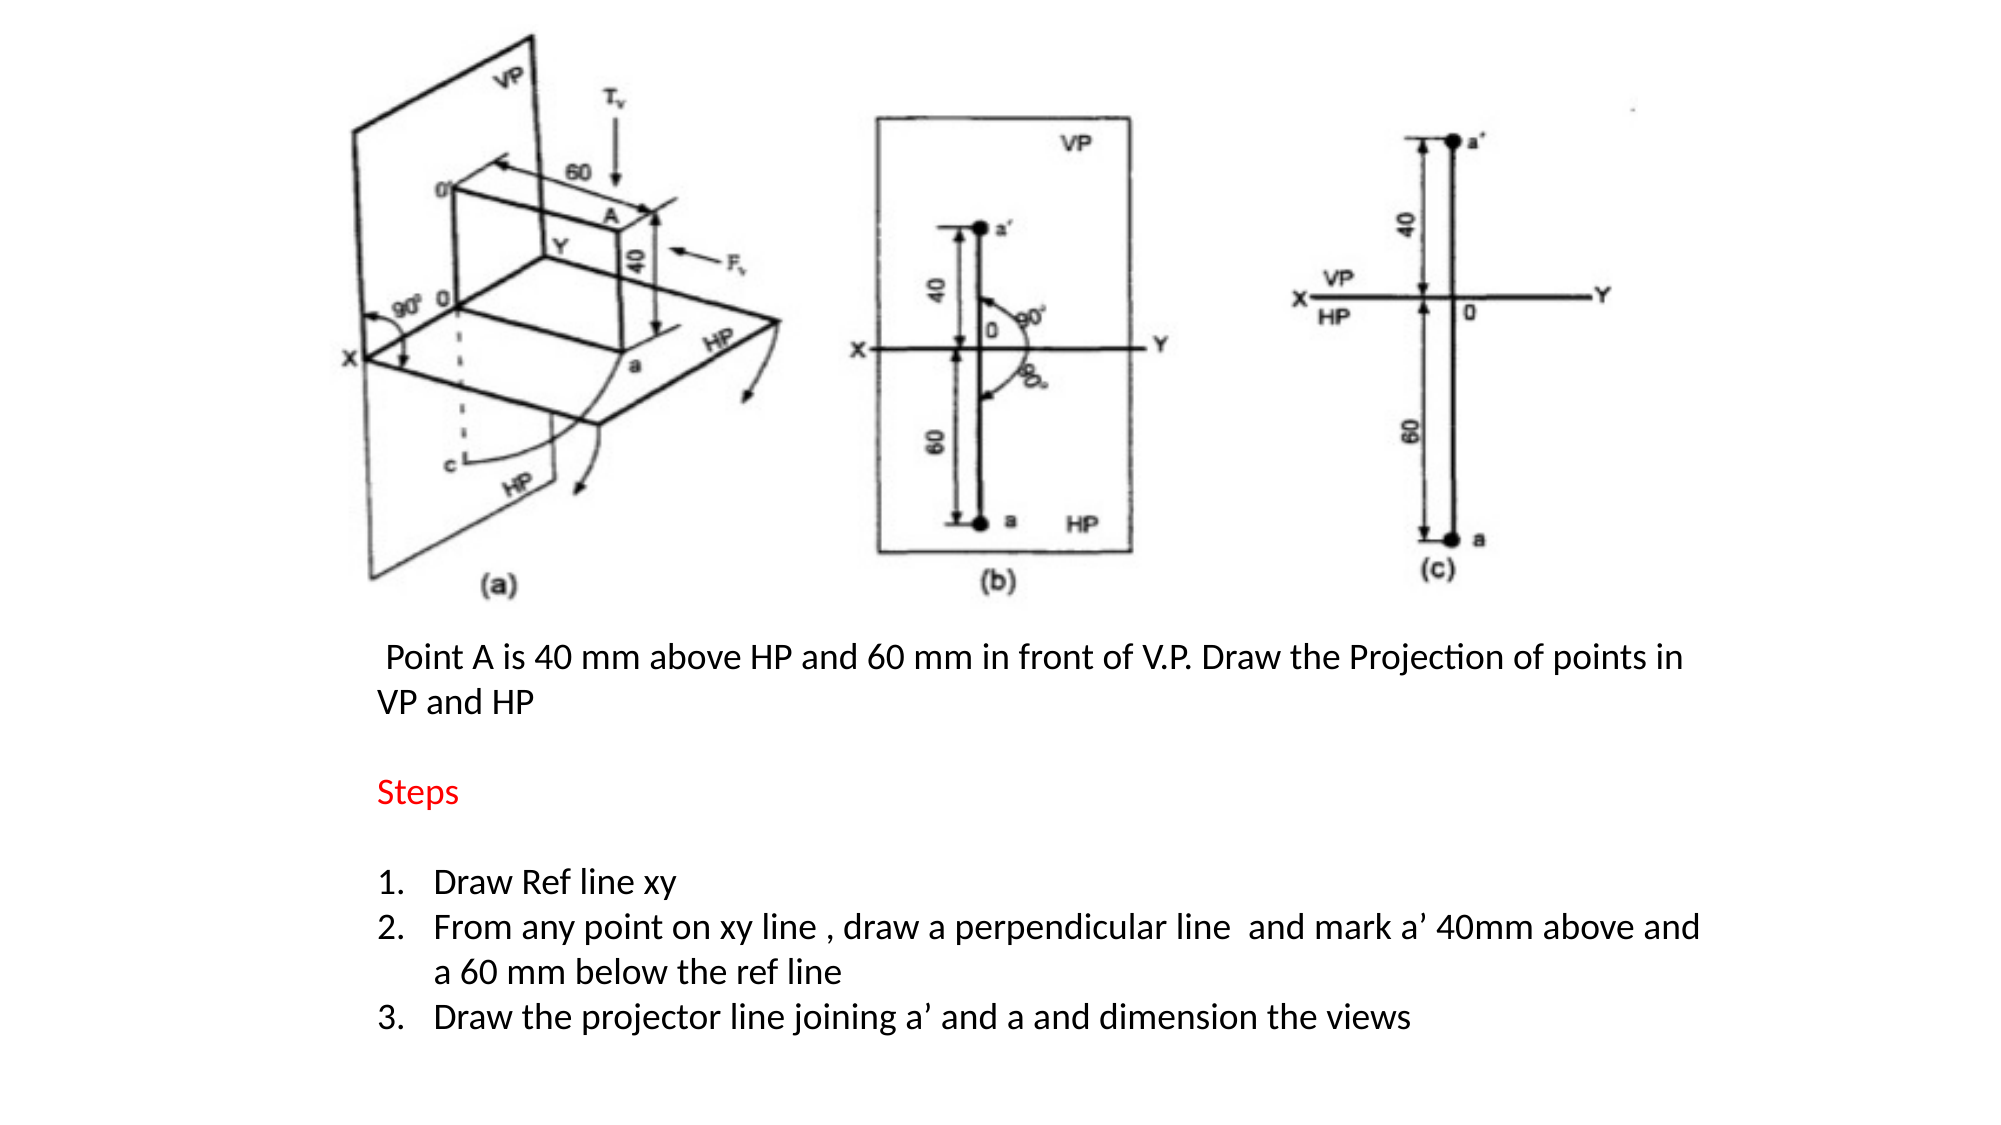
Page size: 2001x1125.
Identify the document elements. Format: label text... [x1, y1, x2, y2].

text_box Point A is 40 mm above HP and 60 mm in front of V.P. Draw the Projection of points in VP and HP Steps Draw Ref line xy From any point on xy line , draw a perpendicular line and mark a’ 40mm above and a 60 mm below the ref line Draw the projector line joining a’ and a and dimension the views [362, 624, 1725, 1045]
picture [312, 24, 1638, 617]
